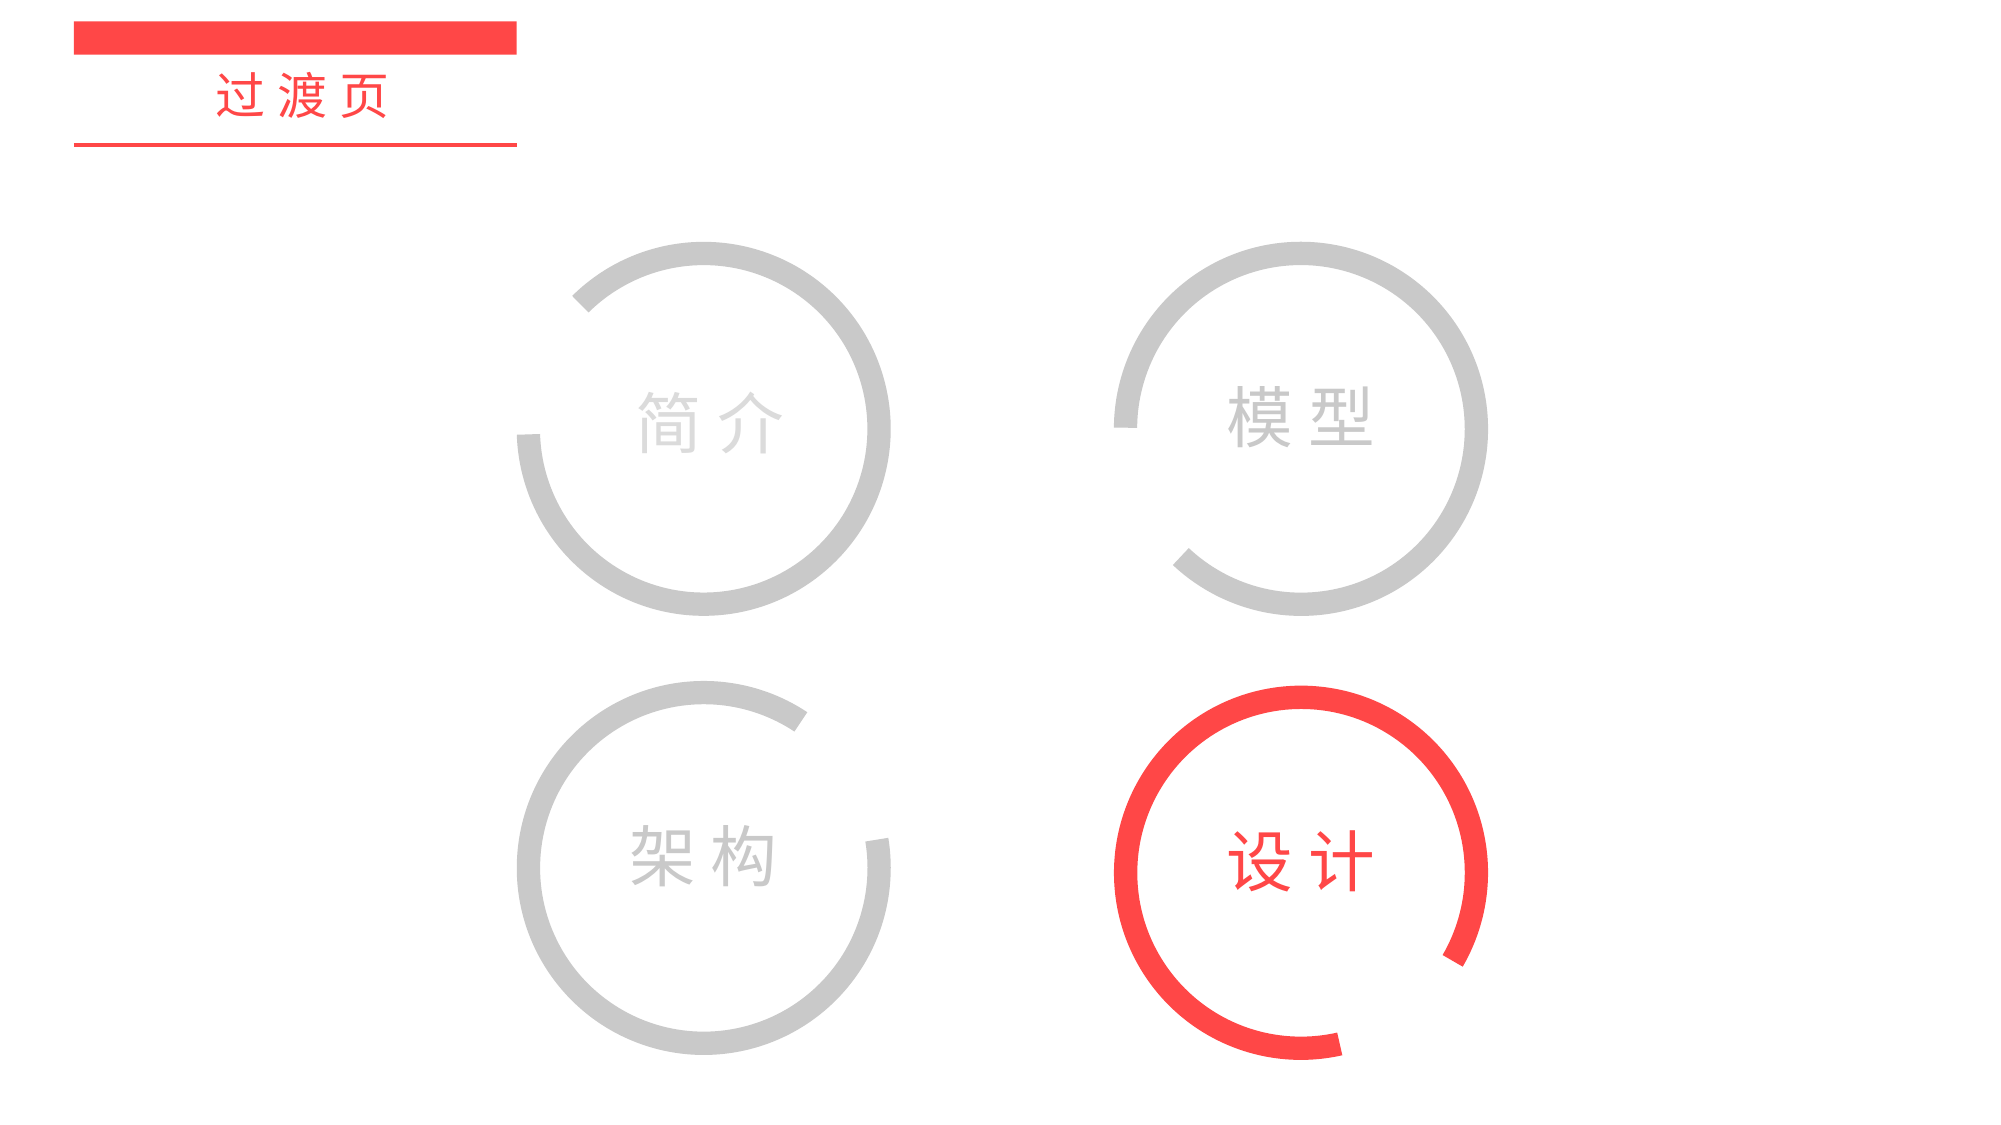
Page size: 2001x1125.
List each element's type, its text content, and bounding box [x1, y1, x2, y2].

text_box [516, 680, 891, 1055]
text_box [516, 241, 891, 616]
text_box [1112, 684, 1490, 1061]
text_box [1114, 241, 1489, 617]
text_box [73, 21, 517, 146]
text_box 设 计 [1211, 812, 1391, 908]
